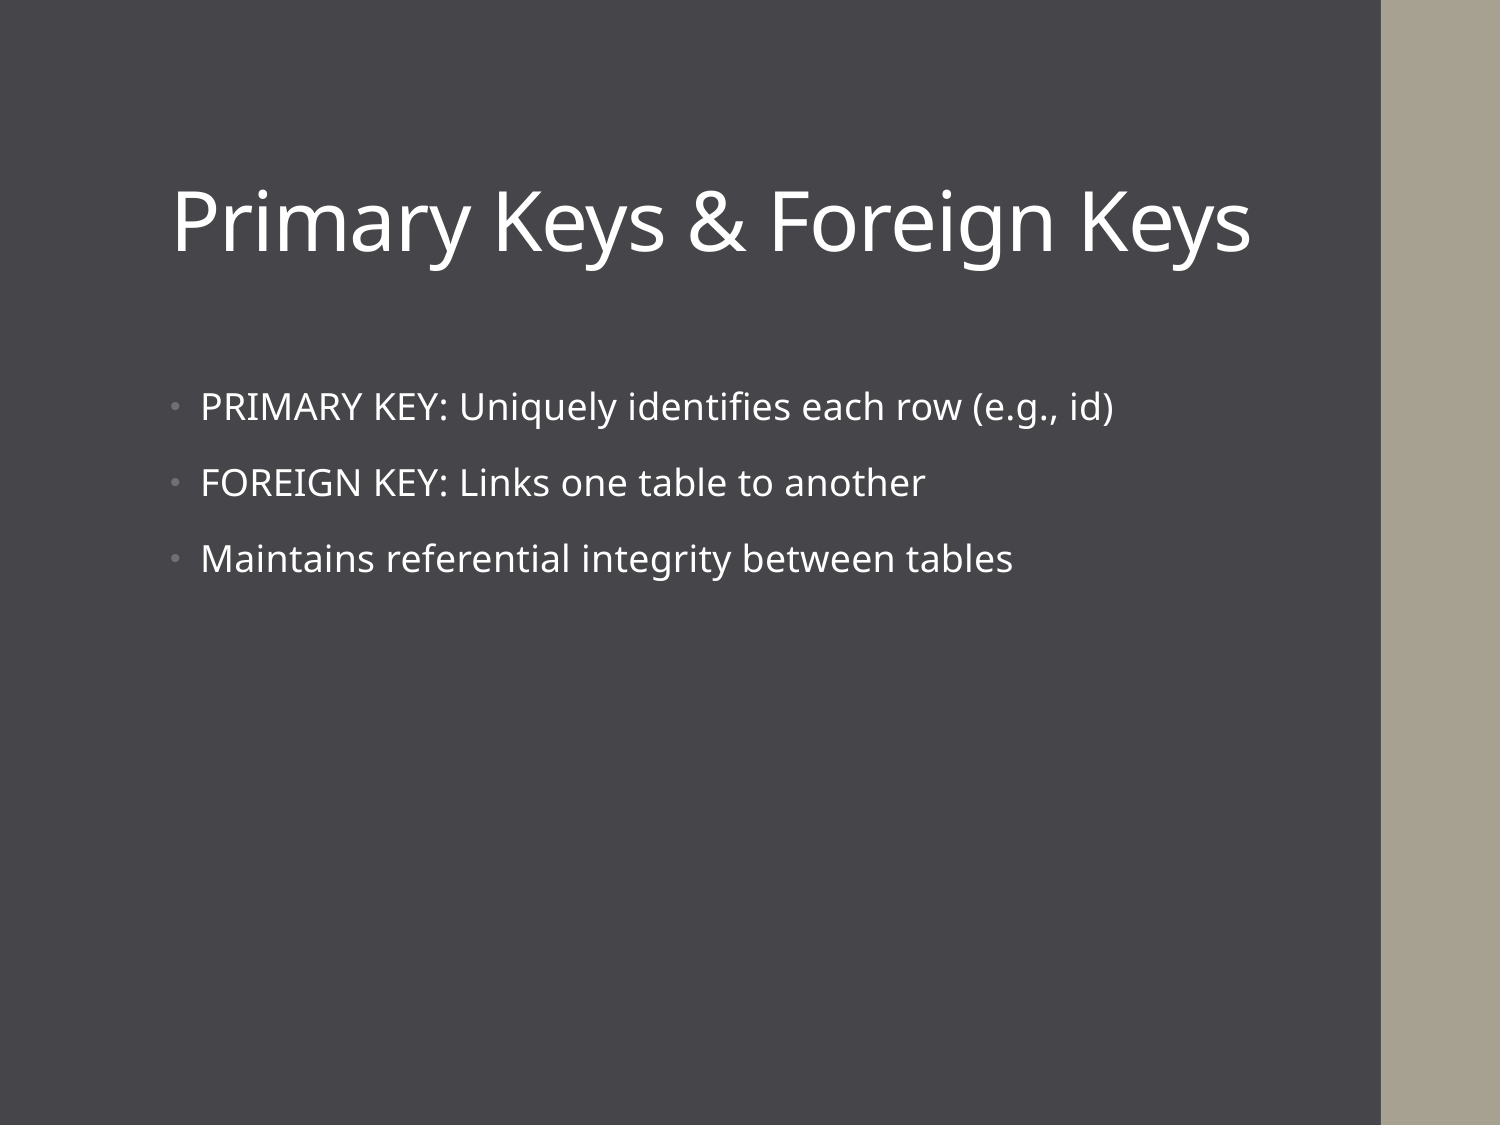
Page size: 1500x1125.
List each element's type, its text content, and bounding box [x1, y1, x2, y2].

list PRIMARY KEY: Uniquely identifies each row (e.g., id) FOREIGN KEY: Links one table to another Maintains referential integrity between tables [155, 299, 1213, 1014]
title Primary Keys & Foreign Keys [155, 60, 1348, 278]
